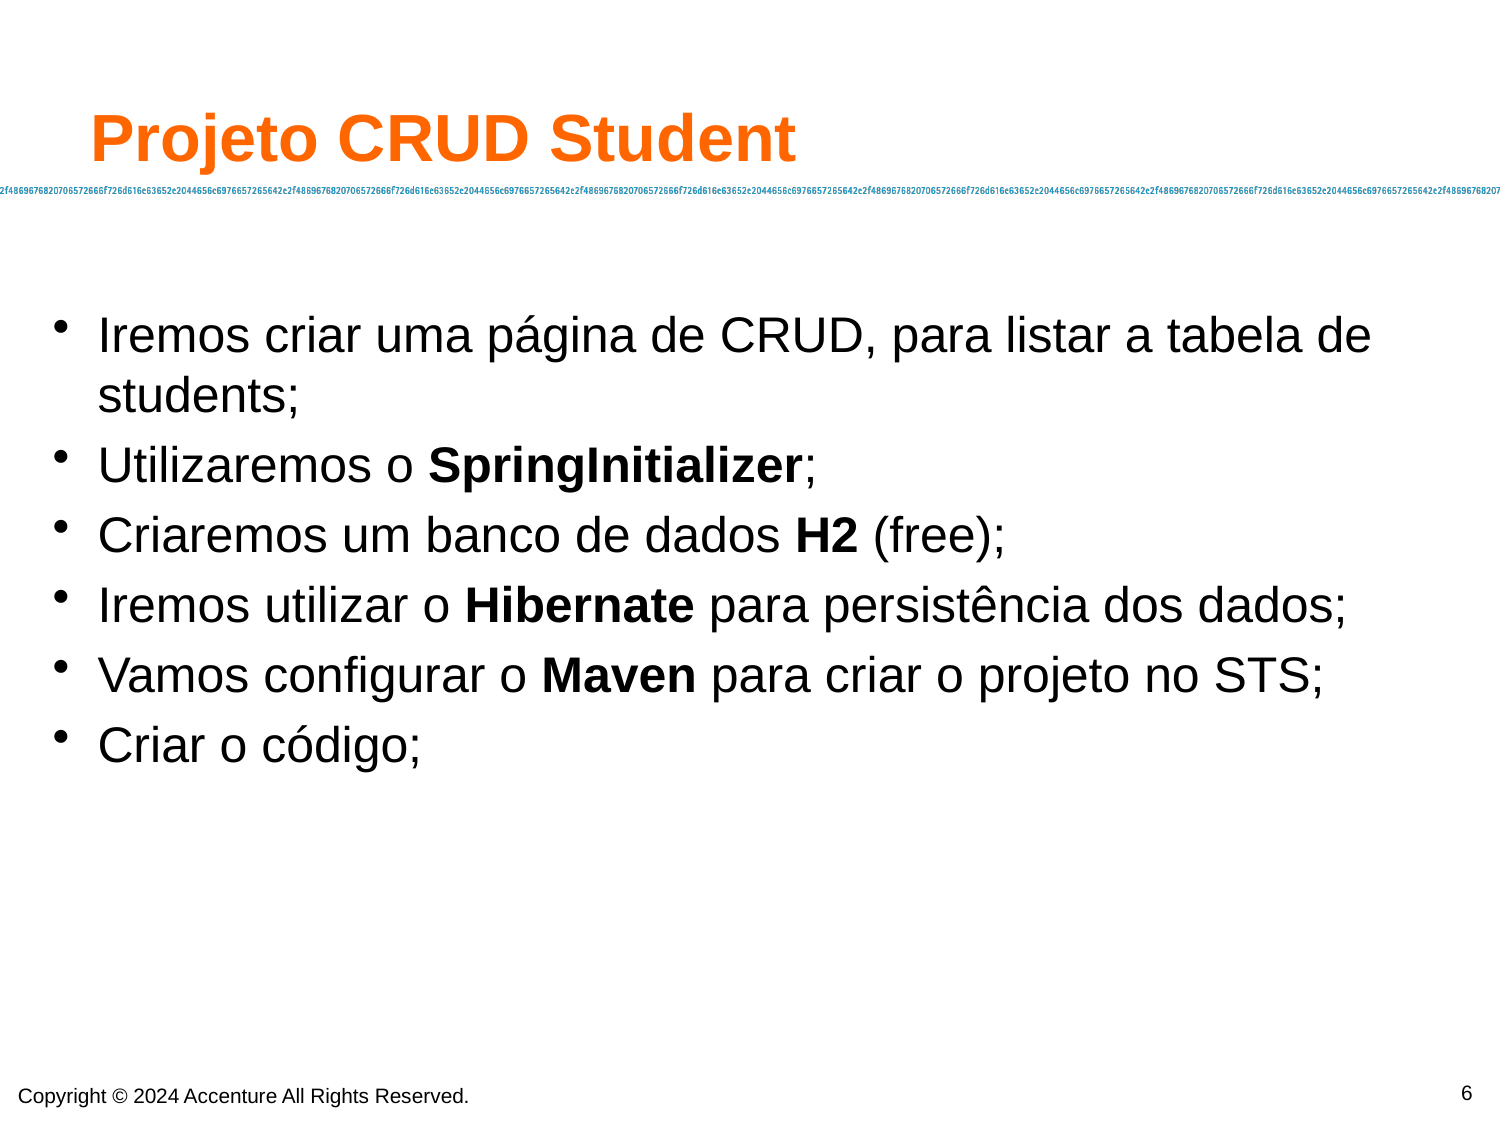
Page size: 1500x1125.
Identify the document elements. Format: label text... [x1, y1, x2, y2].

picture [0, 186, 1500, 194]
slide_number 6 [1137, 1046, 1488, 1125]
list Iremos criar uma página de CRUD, para listar a tabela de students; Utilizaremos o SpringInitializer; Criaremos um banco de dados H2 (free); Iremos utilizar o Hibernate para persistência dos dados; Vamos configurar o Maven para criar o projeto no STS; Criar o código; [37, 224, 1426, 1101]
title Projeto CRUD Student [74, 32, 1413, 183]
